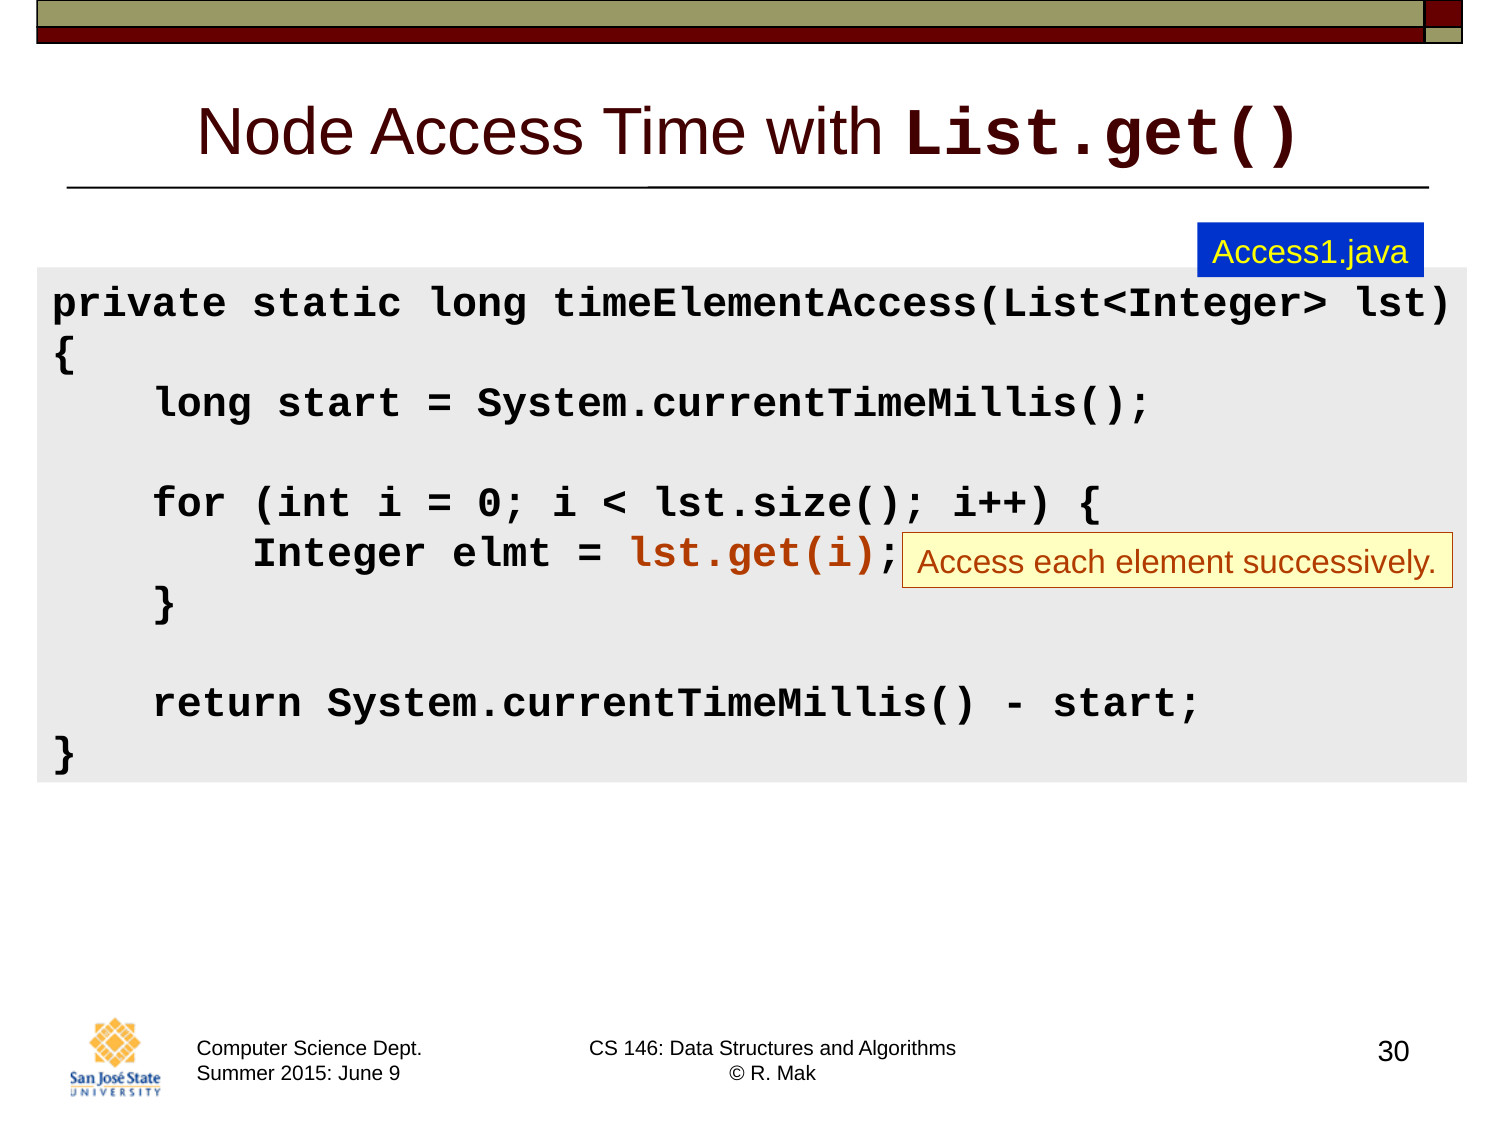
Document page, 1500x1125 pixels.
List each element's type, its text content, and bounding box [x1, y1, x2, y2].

picture [60, 1012, 166, 1112]
title Node Access Time with List.get() [75, 67, 1425, 175]
text_box Access each element successively. [902, 532, 1453, 588]
text_box private static long timeElementAccess(List<Integer> lst) { long start = System.currentTimeMillis(); for (int i = 0; i < lst.size(); i++) { Integer elmt = lst.get(i); } return System.currentTimeMillis() - start; } [37, 267, 1467, 783]
text_box Access1.java [1197, 222, 1424, 278]
slide_number 30 [1112, 1025, 1425, 1100]
